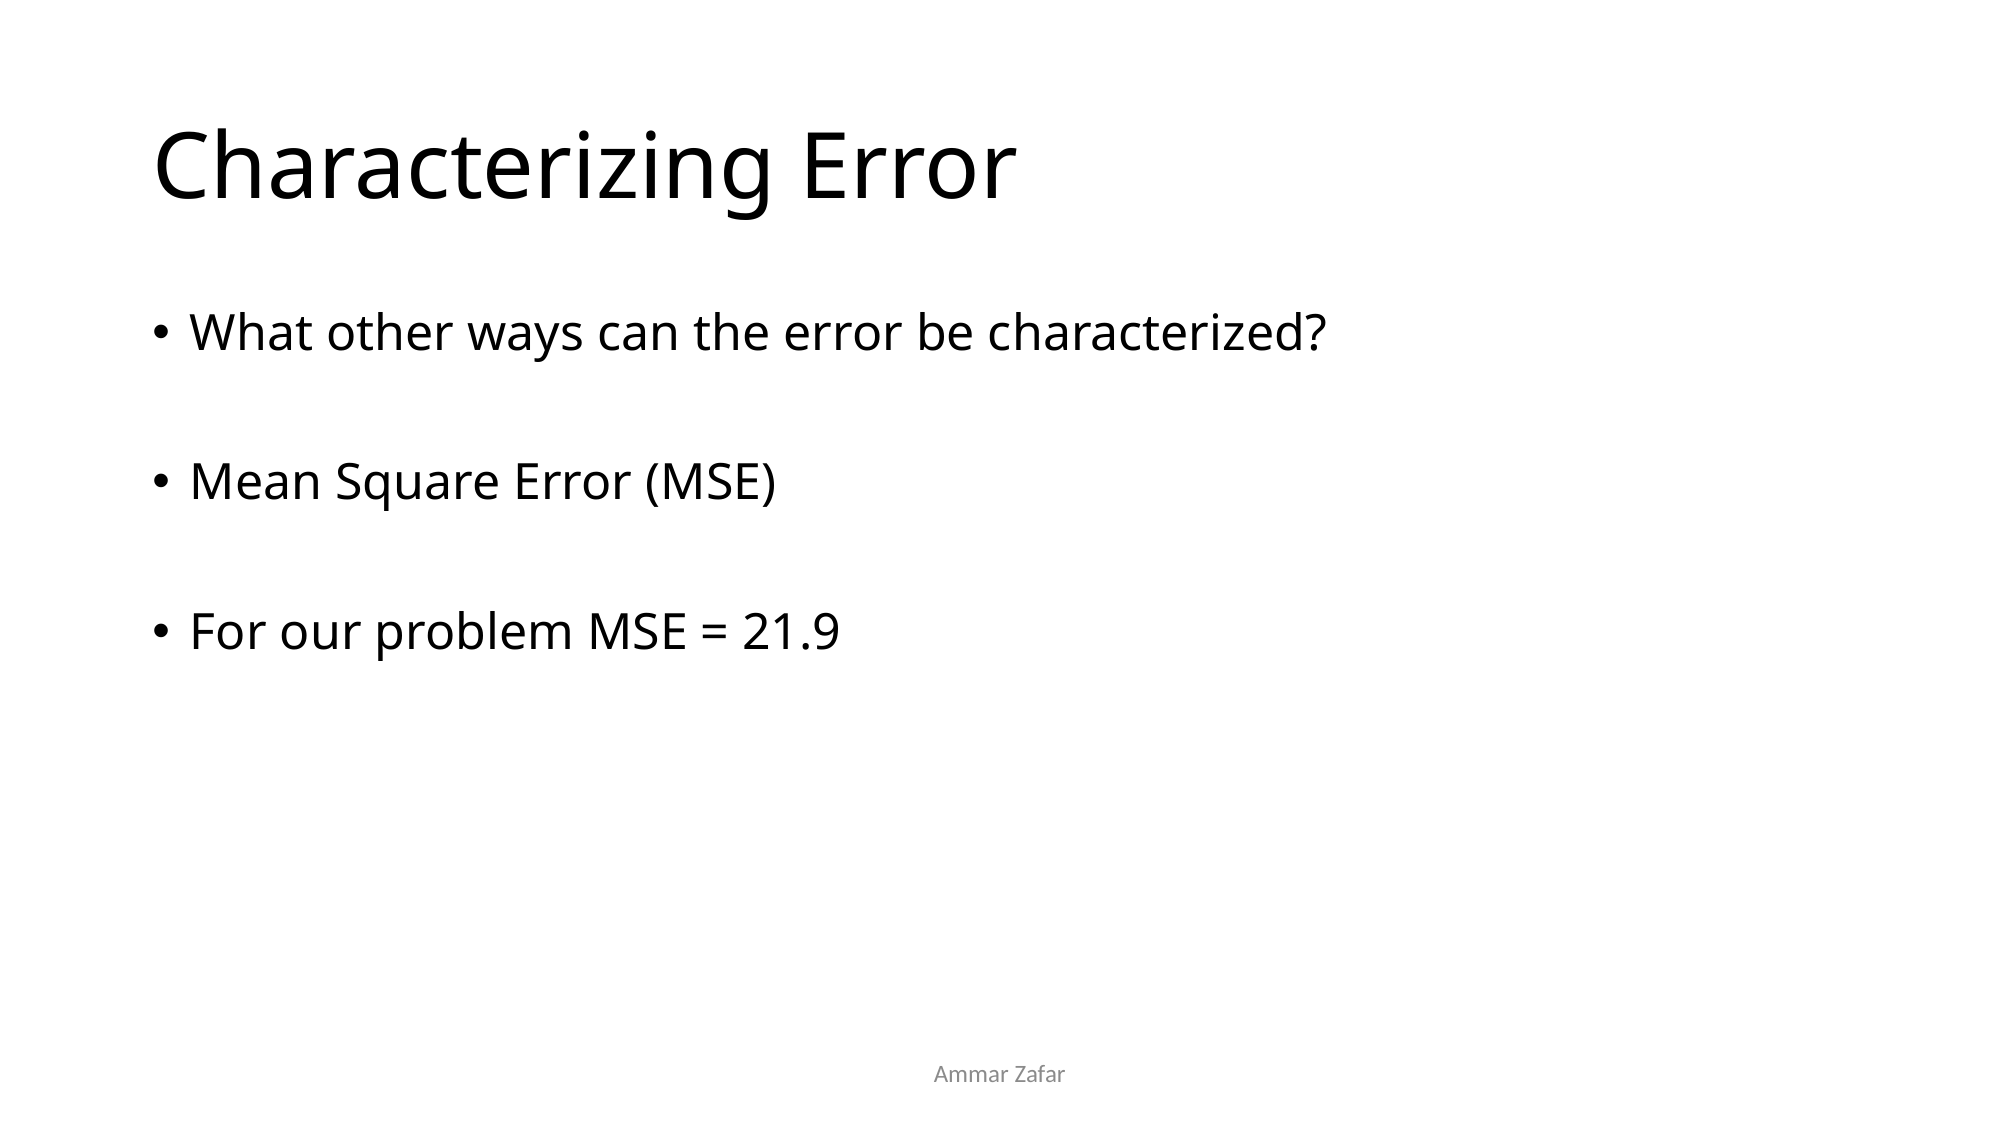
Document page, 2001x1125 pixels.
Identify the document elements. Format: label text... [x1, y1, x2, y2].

title Characterizing Error [137, 59, 1863, 278]
footer Ammar Zafar [662, 1042, 1338, 1103]
